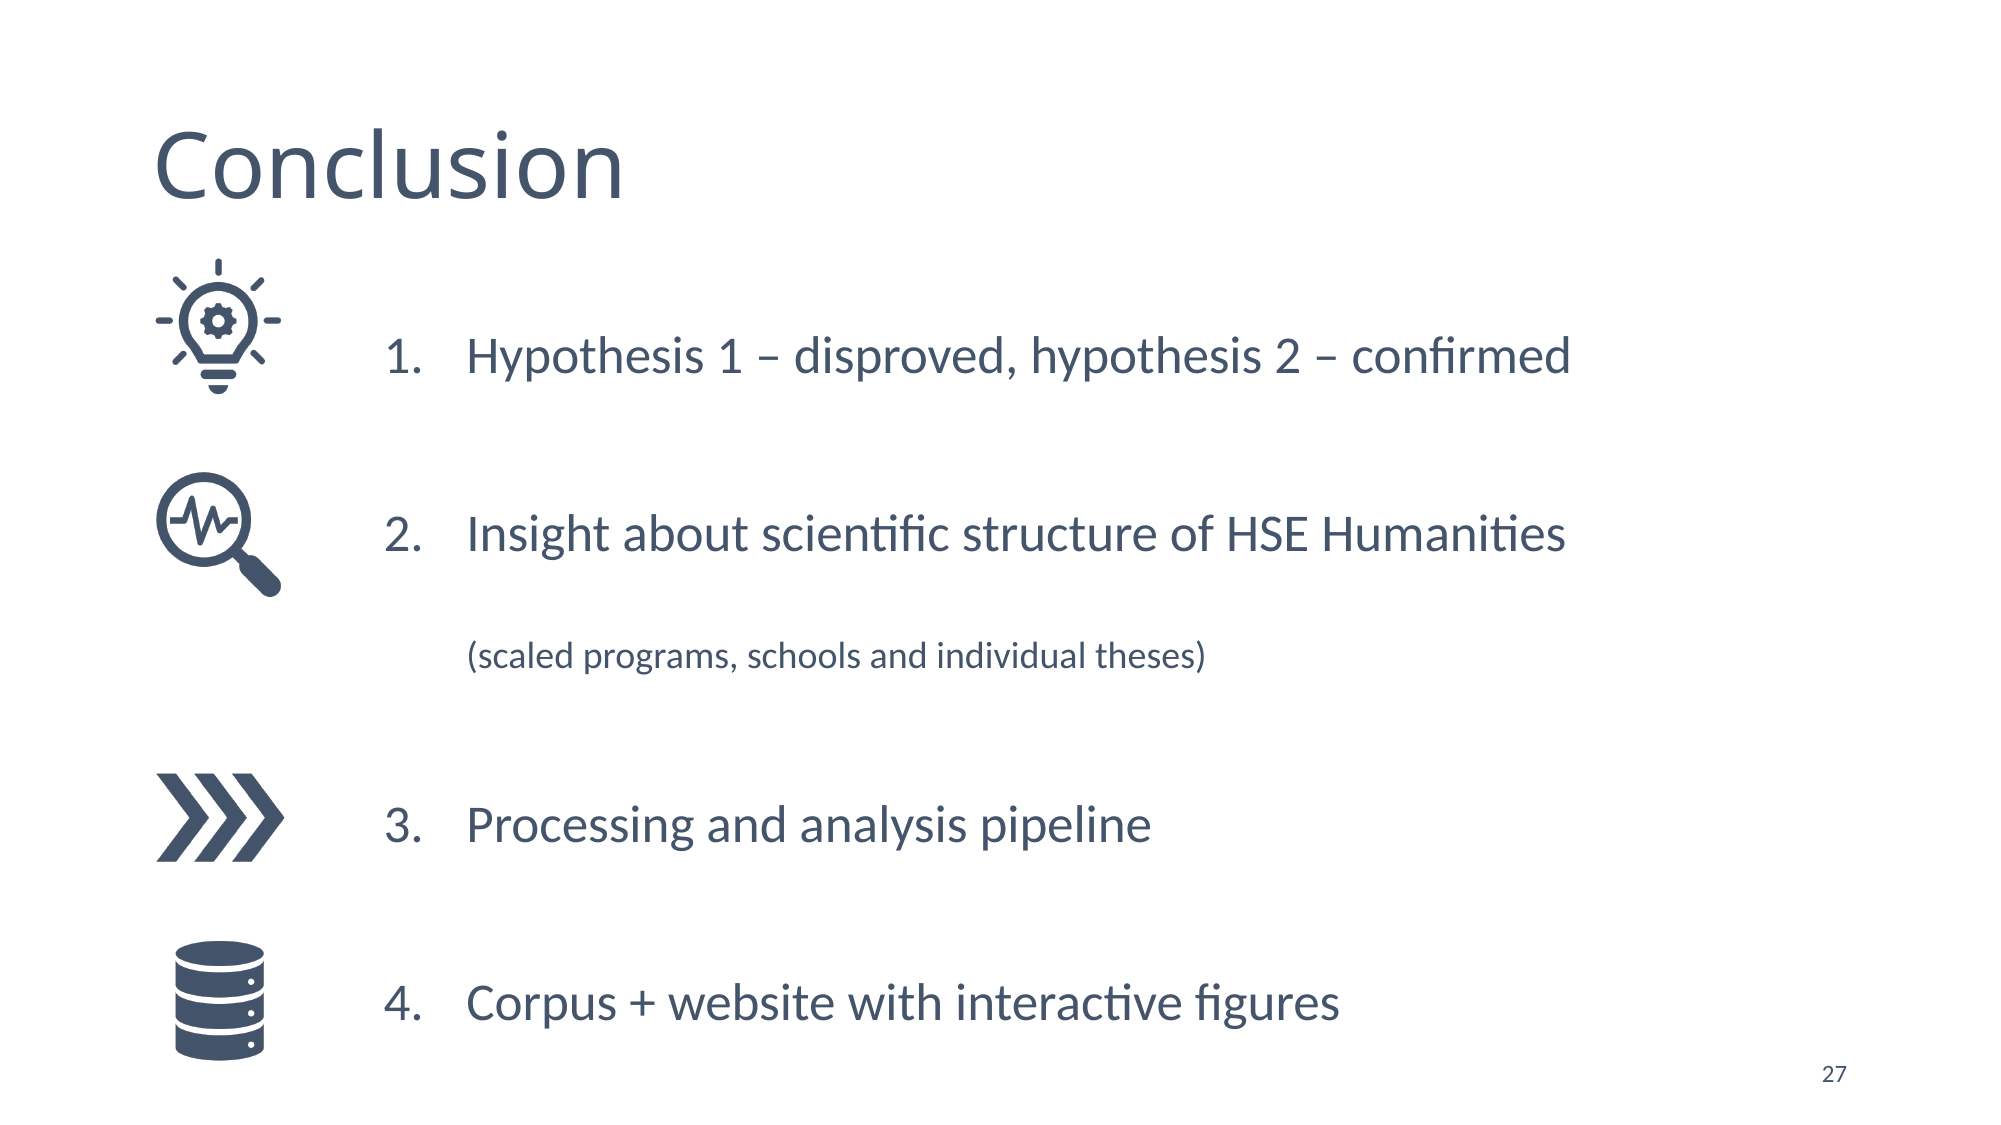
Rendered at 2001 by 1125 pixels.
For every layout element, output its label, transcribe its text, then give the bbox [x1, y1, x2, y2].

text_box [144, 252, 295, 1076]
slide_number 27 [1412, 1042, 1863, 1103]
list Hypothesis 1 – disproved, hypothesis 2 – confirmed Insight about scientific structure of HSE Humanities (scaled programs, schools and individual theses) Processing and analysis pipeline Corpus + website with interactive figures [368, 213, 1863, 1043]
title Conclusion [137, 59, 1863, 278]
